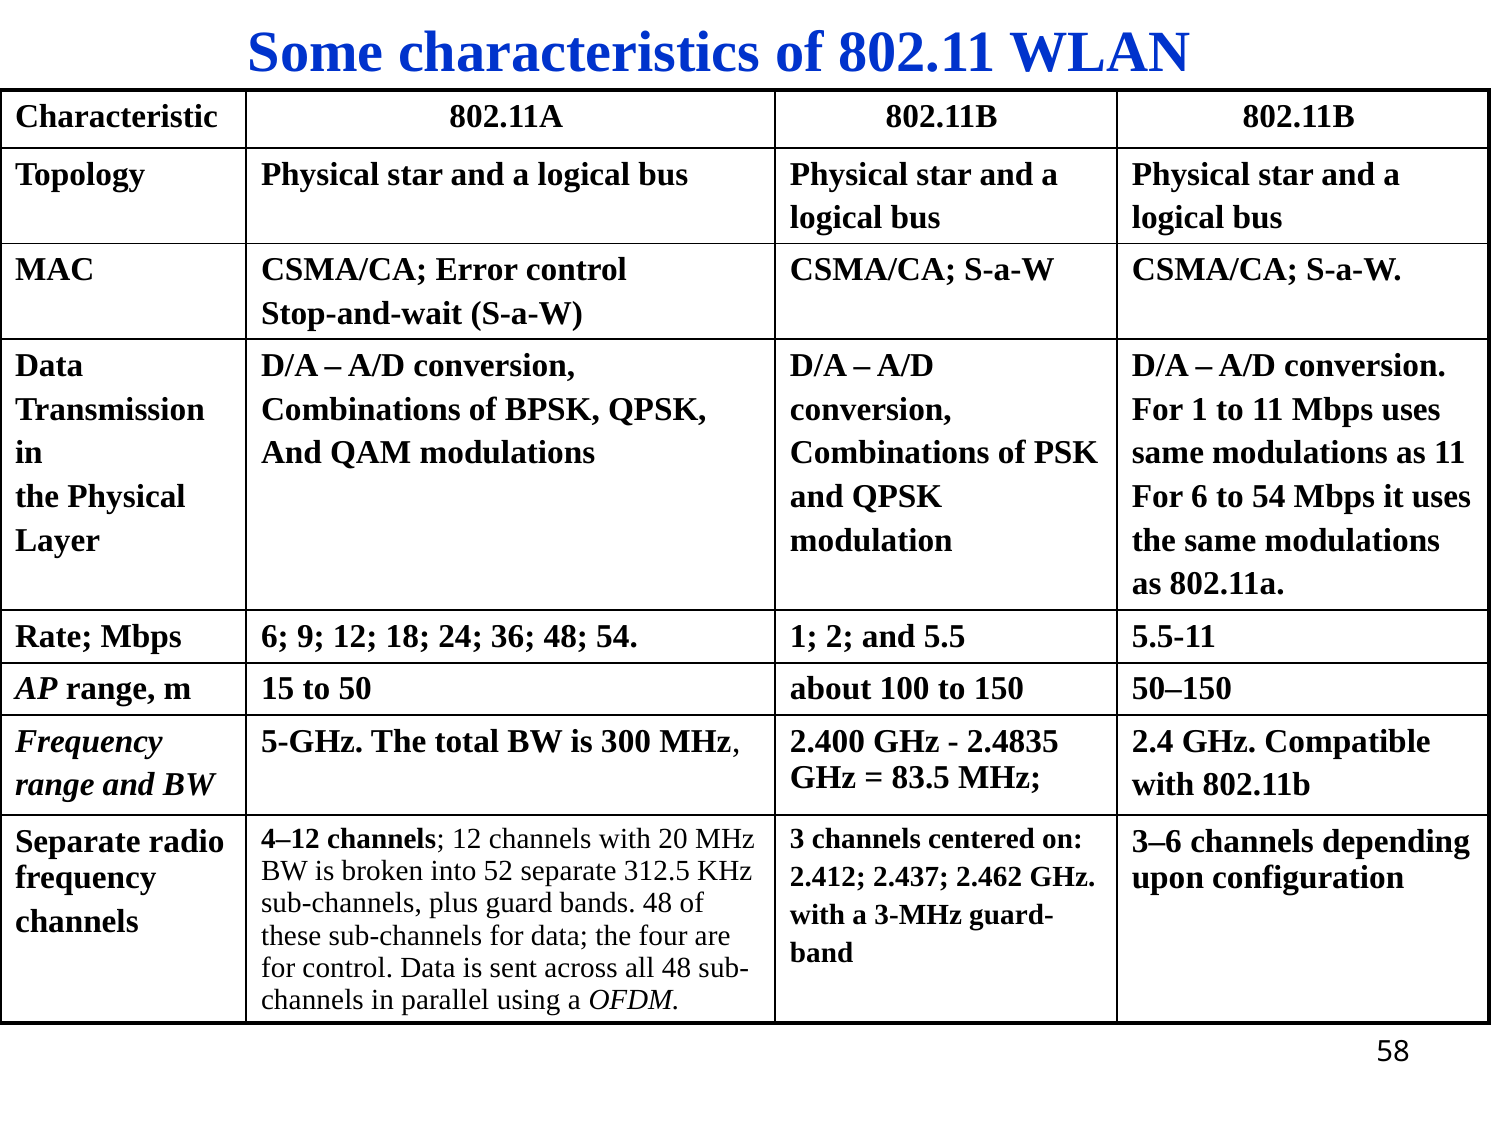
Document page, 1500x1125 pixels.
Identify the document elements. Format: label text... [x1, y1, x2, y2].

table_cell CSMA/CA; S-a-W. [1118, 244, 1487, 338]
table_cell D/A – A/D conversion, Combinations of BPSK, QPSK, And QAM modulations [247, 340, 774, 609]
table_cell D/A – A/D conversion. For 1 to 11 Mbps uses same modulations as 11 For 6 to 54 Mbps it uses the same modulations as 802.11a. [1118, 340, 1487, 609]
table_cell Topology [2, 149, 245, 243]
table_cell 2.400 GHz - 2.4835 GHz = 83.5 MHz; [776, 716, 1116, 814]
table_header 802.11A [247, 92, 774, 147]
slide_number 58 [1074, 1025, 1425, 1103]
table_cell Physical star and a logical bus [776, 149, 1116, 243]
table_header 802.11B [776, 92, 1116, 147]
table_cell 6; 9; 12; 18; 24; 36; 48; 54. [247, 611, 774, 662]
table_cell 5-GHz. The total BW is 300 MHz, [247, 716, 774, 814]
table_cell Physical star and a logical bus [1118, 149, 1487, 243]
table_cell D/A – A/D conversion, Combinations of PSK and QPSK modulation [776, 340, 1116, 609]
table_cell CSMA/CA; S-a-W [776, 244, 1116, 338]
table_cell 2.4 GHz. Compatible with 802.11b [1118, 716, 1487, 814]
table_cell 3–6 channels depending upon configuration [1118, 816, 1487, 1021]
table_cell 1; 2; and 5.5 [776, 611, 1116, 662]
table_cell Separate radio frequency channels [2, 816, 245, 1021]
table_cell 4–12 channels; 12 channels with 20 MHz BW is broken into 52 separate 312.5 KHz sub-channels, plus guard bands. 48 of these sub-channels for data; the four are for control. Data is sent across all 48 sub-channels in parallel using a OFDM. [247, 816, 774, 1021]
table_cell Data Transmission in the Physical Layer [2, 340, 245, 609]
title Some characteristics of 802.11 WLAN [51, 11, 1402, 85]
table_cell 5.5-11 [1118, 611, 1487, 662]
table_cell Frequency range and BW [2, 716, 245, 814]
table_header 802.11B [1118, 92, 1487, 147]
table_cell AP range, m [2, 664, 245, 714]
table_cell Rate; Mbps [2, 611, 245, 662]
table_cell 3 channels centered on: 2.412; 2.437; 2.462 GHz. with a 3-MHz guard- band [776, 816, 1116, 1021]
table_cell MAC [2, 244, 245, 338]
table_cell about 100 to 150 [776, 664, 1116, 714]
table_cell Physical star and a logical bus [247, 149, 774, 243]
table_header Characteristic [2, 92, 245, 147]
table_cell 15 to 50 [247, 664, 774, 714]
table_cell CSMA/CA; Error control Stop-and-wait (S-a-W) [247, 244, 774, 338]
table_cell 50–150 [1118, 664, 1487, 714]
